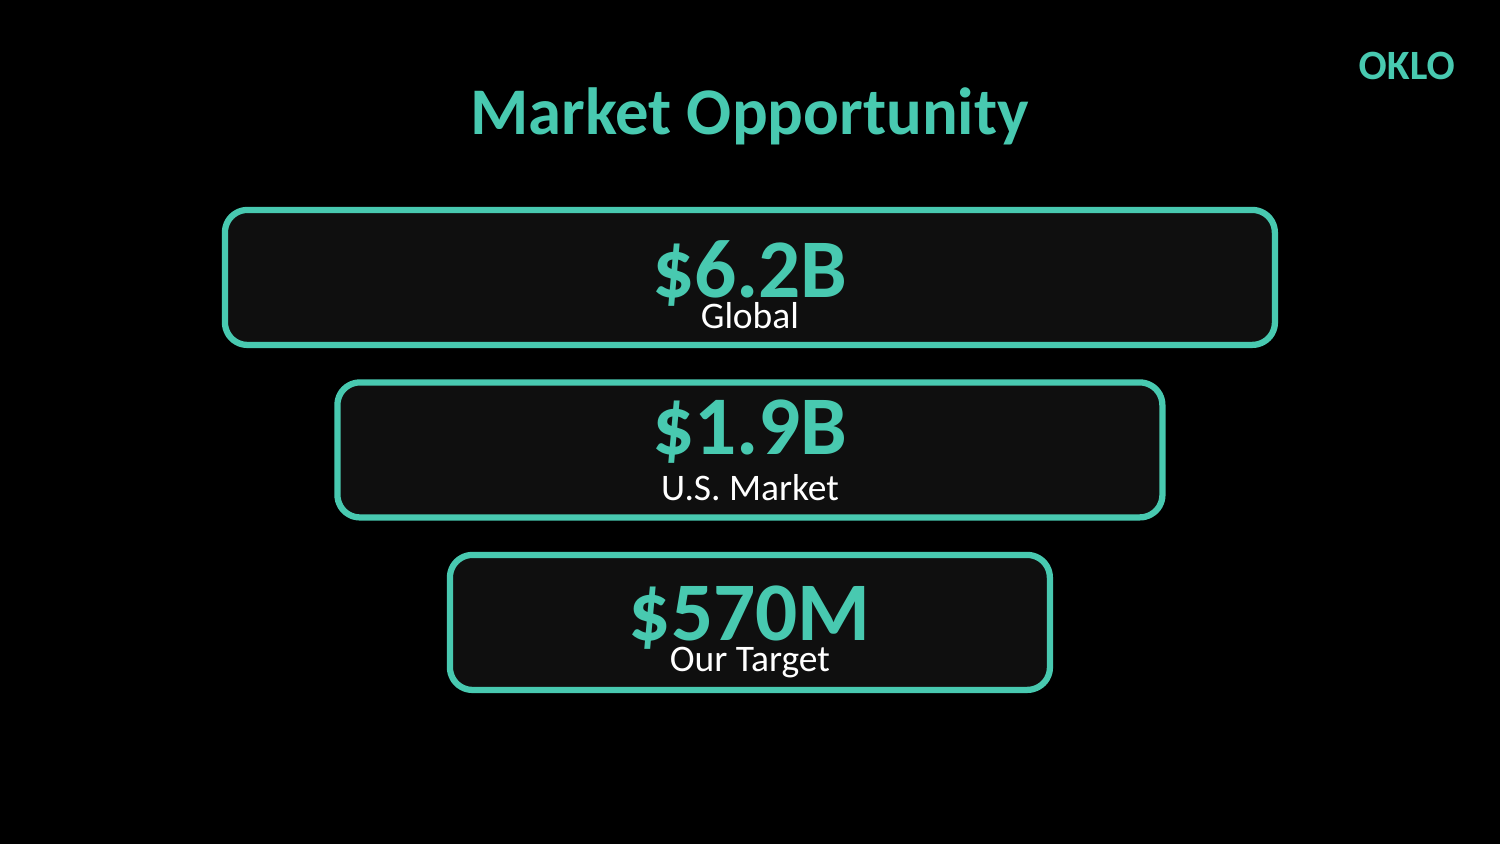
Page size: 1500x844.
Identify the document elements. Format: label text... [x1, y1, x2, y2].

text_box Our Target [449, 626, 1050, 687]
text_box $570M [449, 549, 1050, 626]
text_box U.S. Market [337, 455, 1163, 516]
text_box $6.2B [224, 206, 1275, 283]
text_box OKLO [1274, 30, 1470, 95]
text_box Global [224, 283, 1275, 344]
text_box Market Opportunity [74, 59, 1425, 155]
text_box $1.9B [337, 363, 1163, 455]
